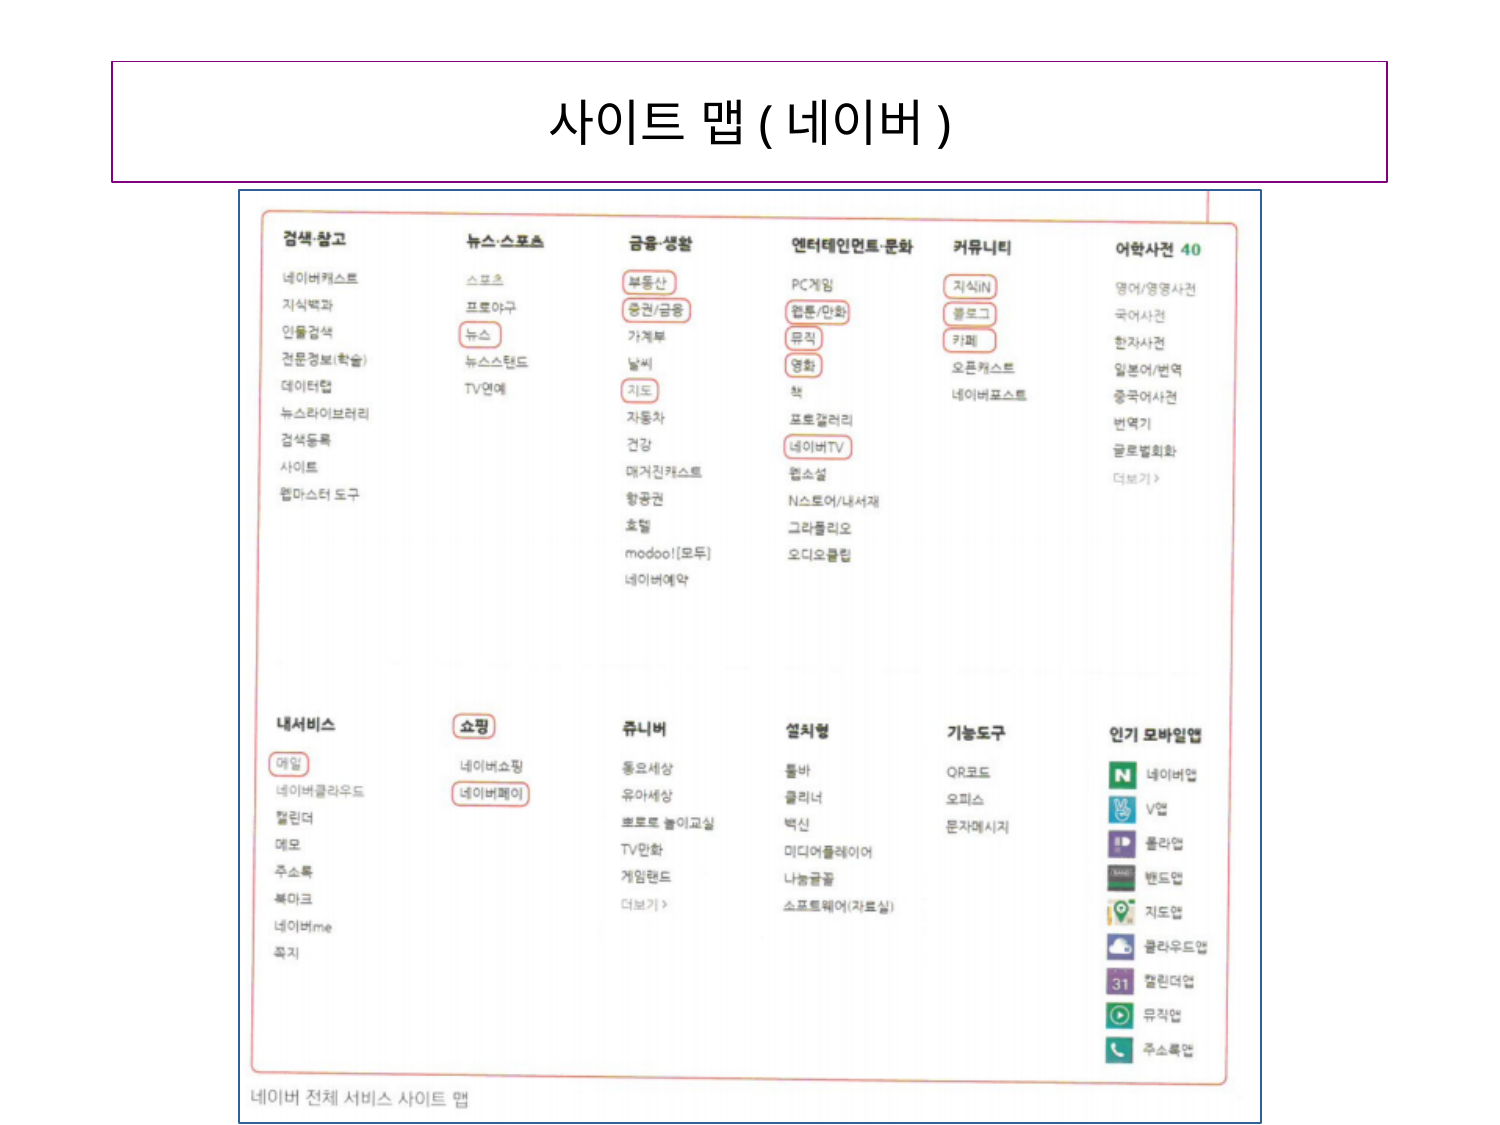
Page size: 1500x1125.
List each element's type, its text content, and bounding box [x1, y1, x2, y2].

title 사이트 맵(네이버) [112, 61, 1388, 182]
picture [239, 190, 1261, 1123]
